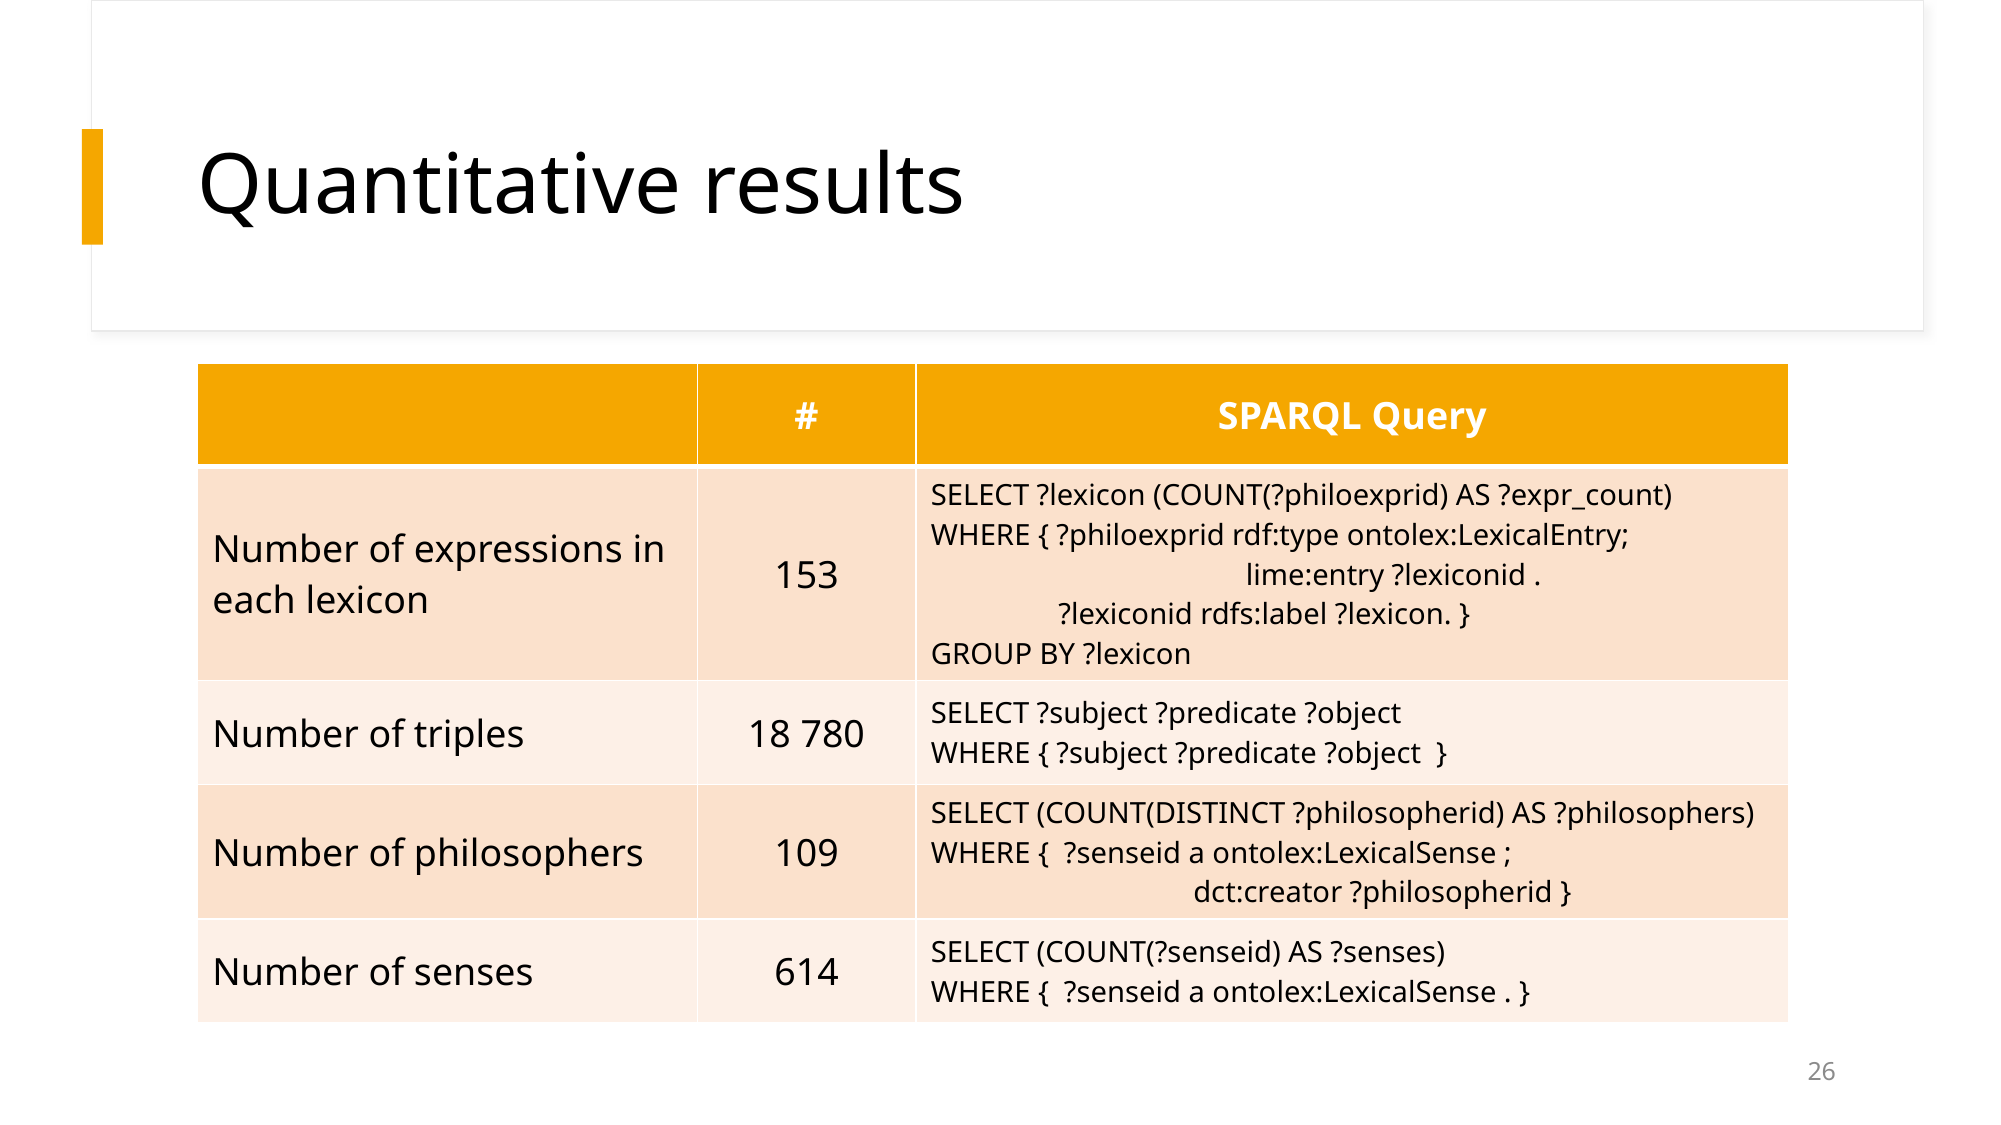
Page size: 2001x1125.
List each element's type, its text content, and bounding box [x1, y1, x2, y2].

slide_number 26 [1401, 1042, 1851, 1103]
table_cell Number of senses [198, 920, 697, 1022]
table_cell SELECT (COUNT(?senseid) AS ?senses) WHERE { ?senseid a ontolex:LexicalSense . } [917, 920, 1788, 1022]
table_cell Number of philosophers [198, 785, 697, 918]
table_cell SELECT (COUNT(DISTINCT ?philosopherid) AS ?philosophers) WHERE { ?senseid a ontolex:LexicalSense ; dct:creator ?philosopherid } [917, 785, 1788, 918]
table_header SPARQL Query [917, 364, 1788, 464]
title Quantitative results [183, 90, 1851, 284]
table_cell 153 [698, 469, 915, 680]
table_header # [698, 364, 915, 464]
table_cell 109 [698, 785, 915, 918]
table_cell SELECT ?lexicon (COUNT(?philoexprid) AS ?expr_count) WHERE { ?philoexprid rdf:type ontolex:LexicalEntry; lime:entry ?lexiconid . ?lexiconid rdfs:label ?lexicon. } GROUP BY ?lexicon [917, 469, 1788, 680]
table_header [198, 364, 697, 464]
table_cell 614 [698, 920, 915, 1022]
table_cell Number of expressions in each lexicon [198, 469, 697, 680]
table_cell 18 780 [698, 681, 915, 784]
table_cell Number of triples [198, 681, 697, 784]
table_cell SELECT ?subject ?predicate ?object WHERE { ?subject ?predicate ?object } [917, 681, 1788, 784]
